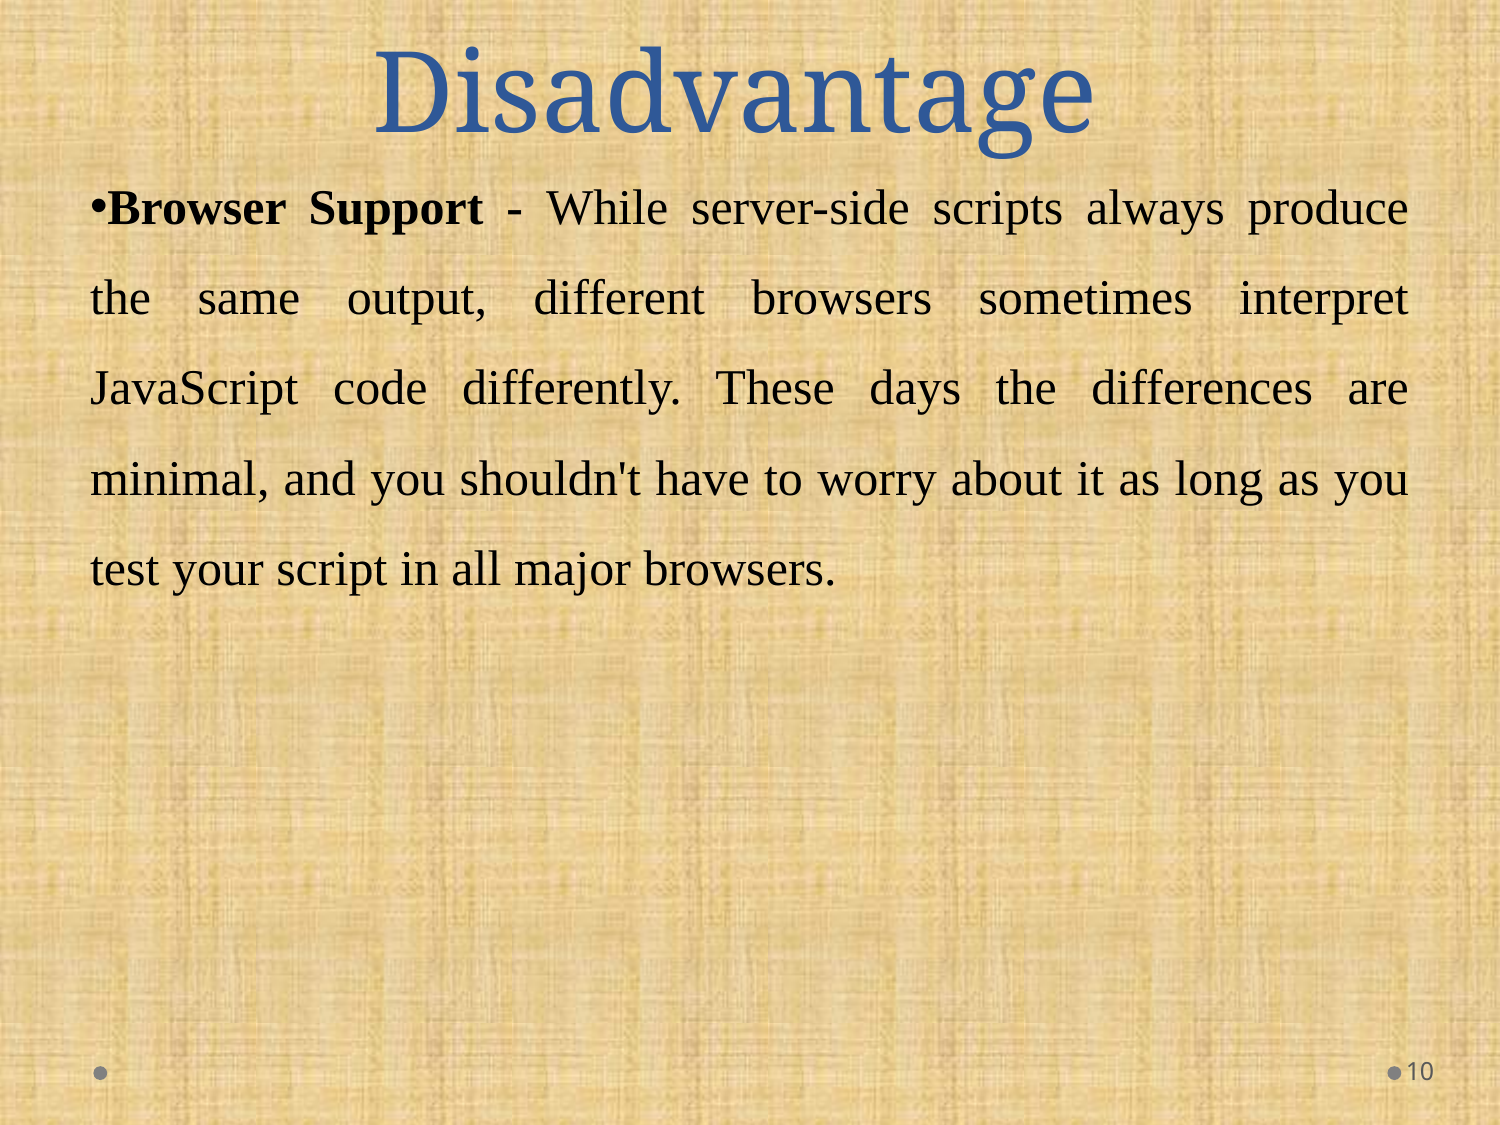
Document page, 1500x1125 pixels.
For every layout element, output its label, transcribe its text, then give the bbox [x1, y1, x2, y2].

list Browser Support - While server-side scripts always produce the same output, different browsers sometimes interpret JavaScript code differently. These days the differences are minimal, and you shouldn't have to worry about it as long as you test your script in all major browsers. [75, 137, 1425, 1005]
title Disadvantage [75, 0, 1425, 137]
slide_number 10 [1401, 1042, 1494, 1103]
picture [0, 0, 1500, 1125]
